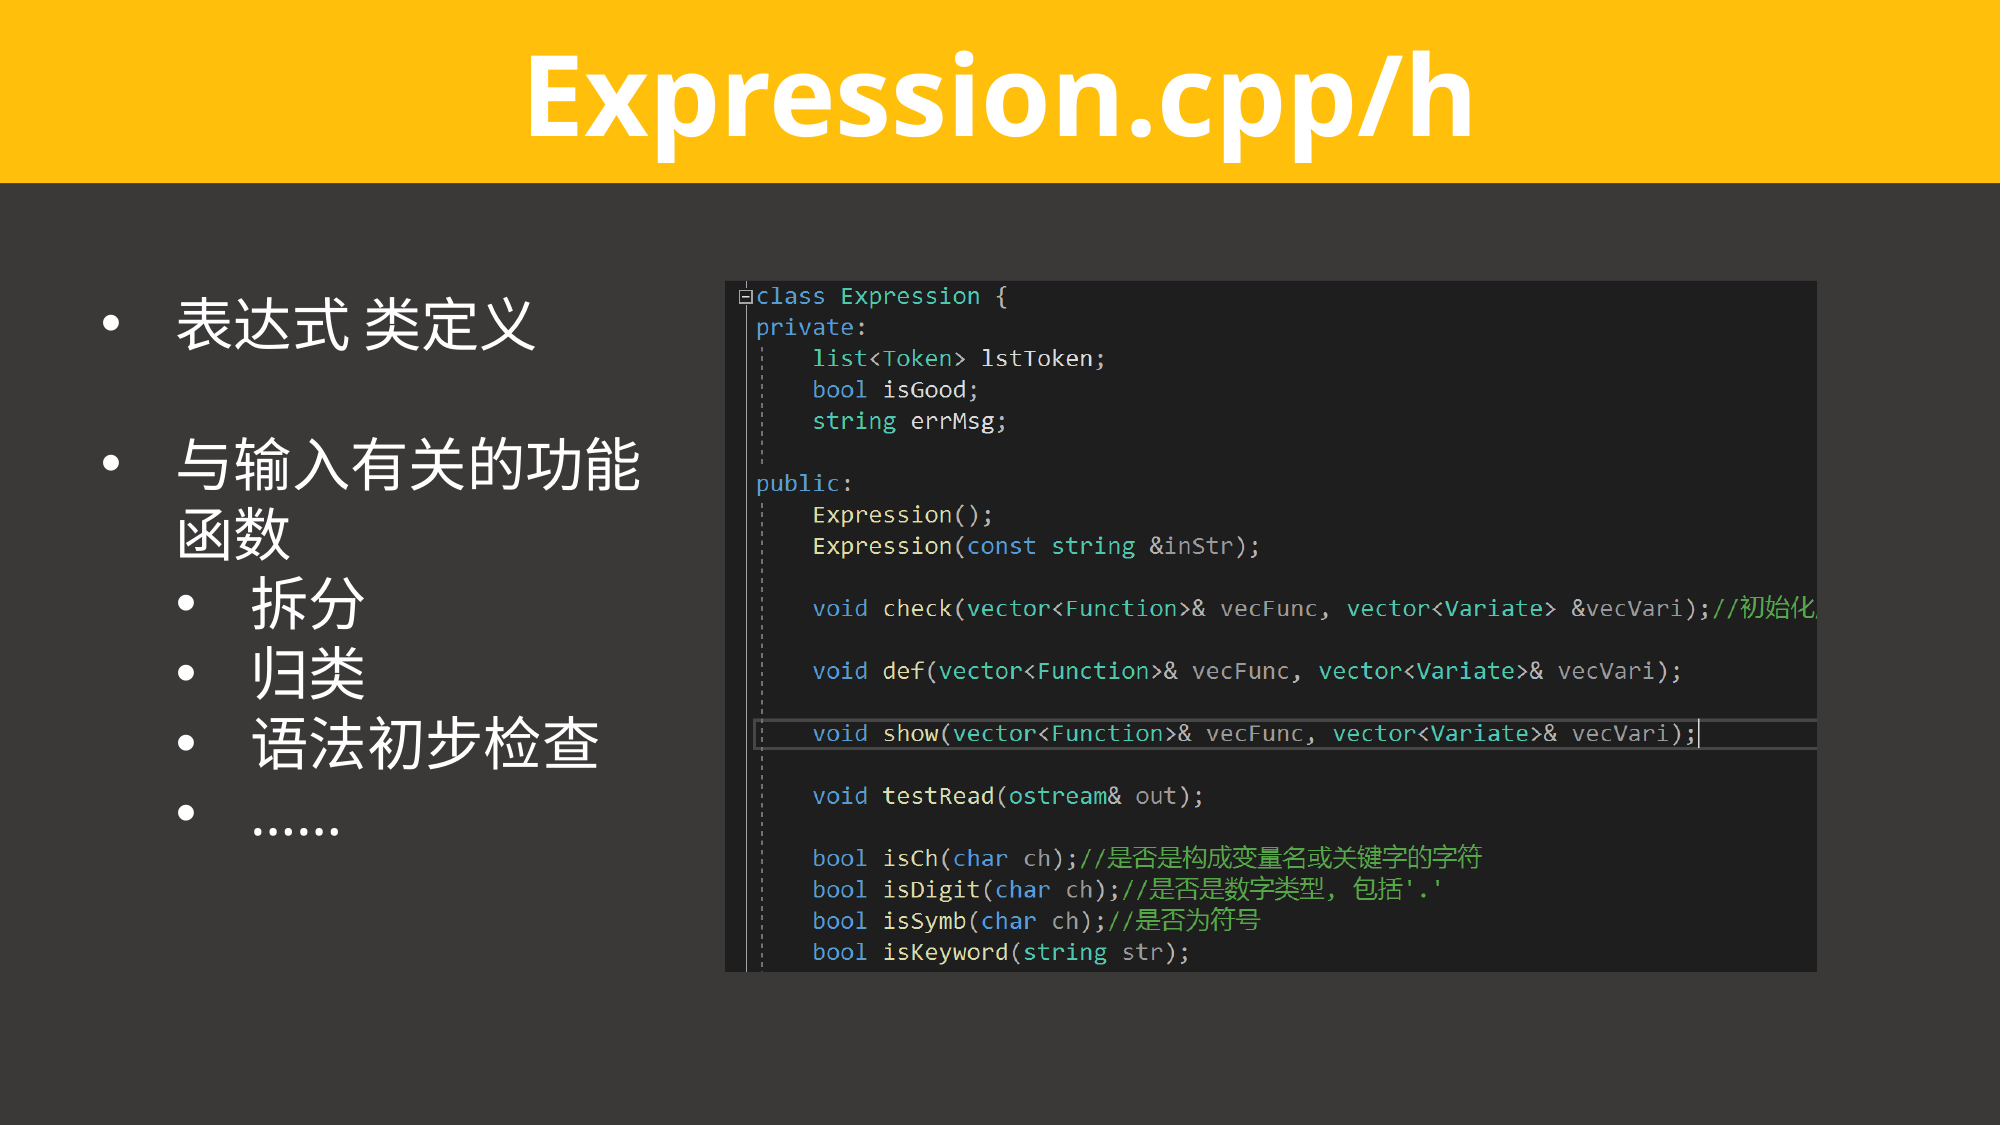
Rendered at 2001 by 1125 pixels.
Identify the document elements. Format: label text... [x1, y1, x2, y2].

text_box Expression.cpp/h [0, 0, 2000, 184]
text_box 表达式 类定义 与输入有关的功能函数 拆分 归类 语法初步检查 …… [86, 280, 675, 855]
picture [725, 280, 1817, 972]
